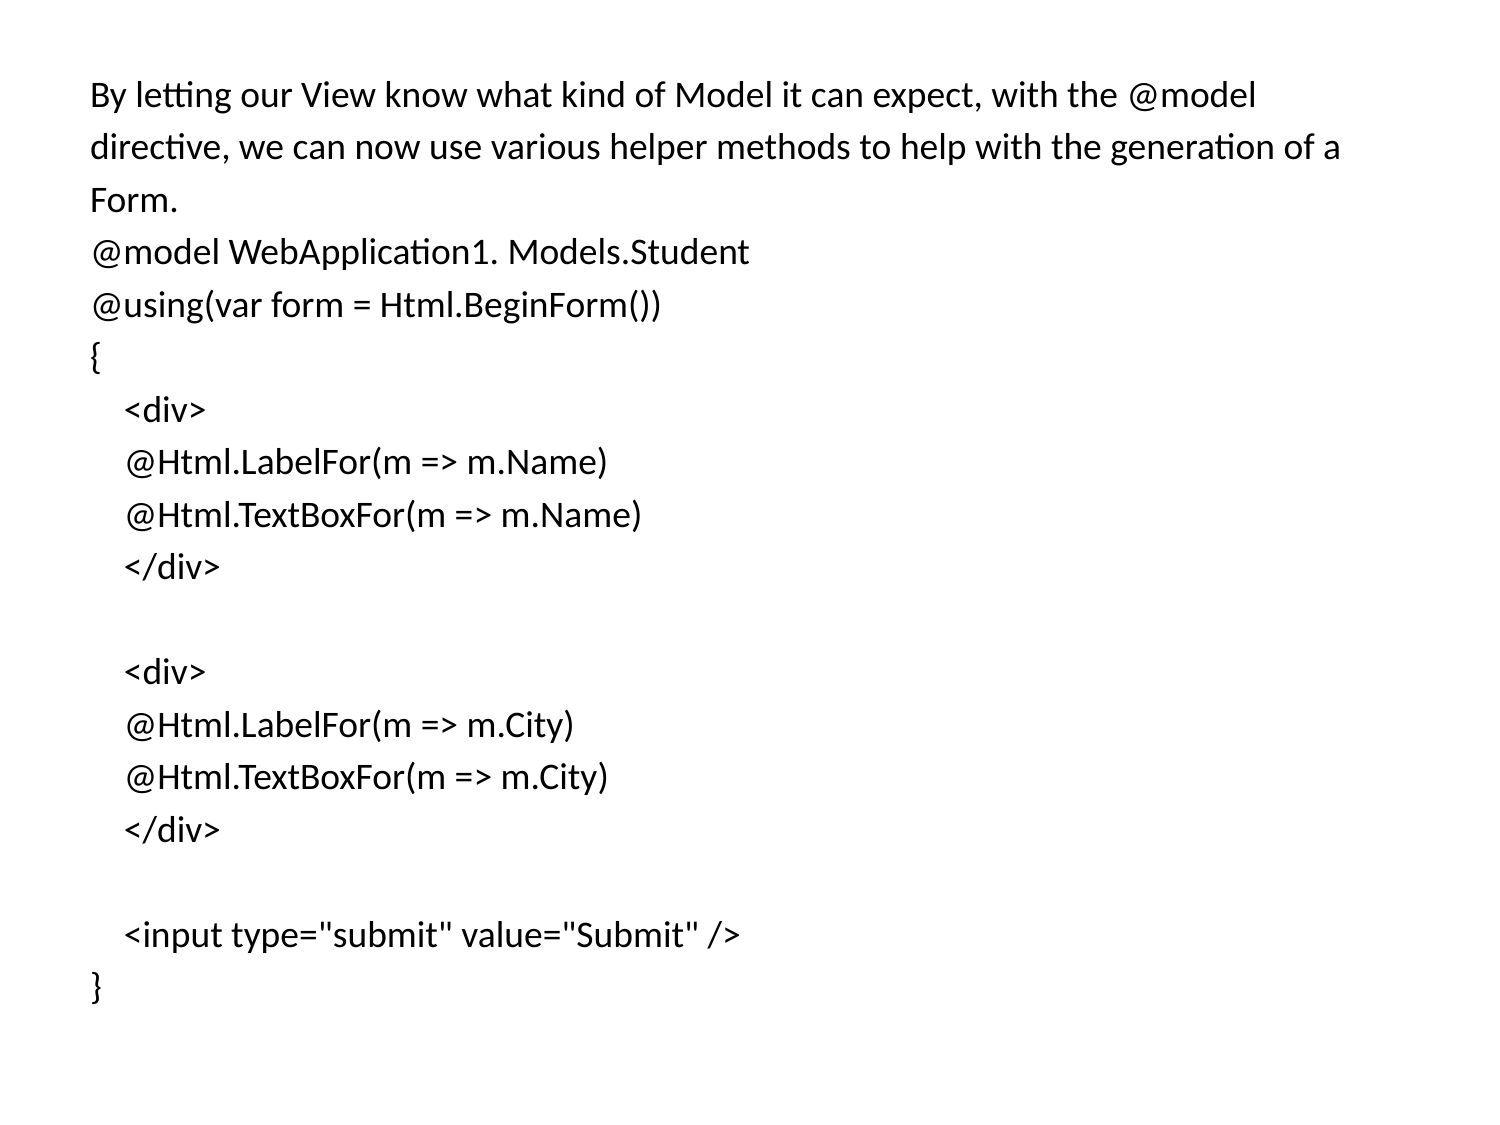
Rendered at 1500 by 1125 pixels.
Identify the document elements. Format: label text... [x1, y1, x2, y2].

list By letting our View know what kind of Model it can expect, with the @model directive, we can now use various helper methods to help with the generation of a Form. @model WebApplication1. Models.Student @using(var form = Html.BeginForm()) { <div> @Html.LabelFor(m => m.Name) @Html.TextBoxFor(m => m.Name) </div> <div> @Html.LabelFor(m => m.City) @Html.TextBoxFor(m => m.City) </div> <input type="submit" value="Submit" /> } [75, 62, 1425, 1038]
